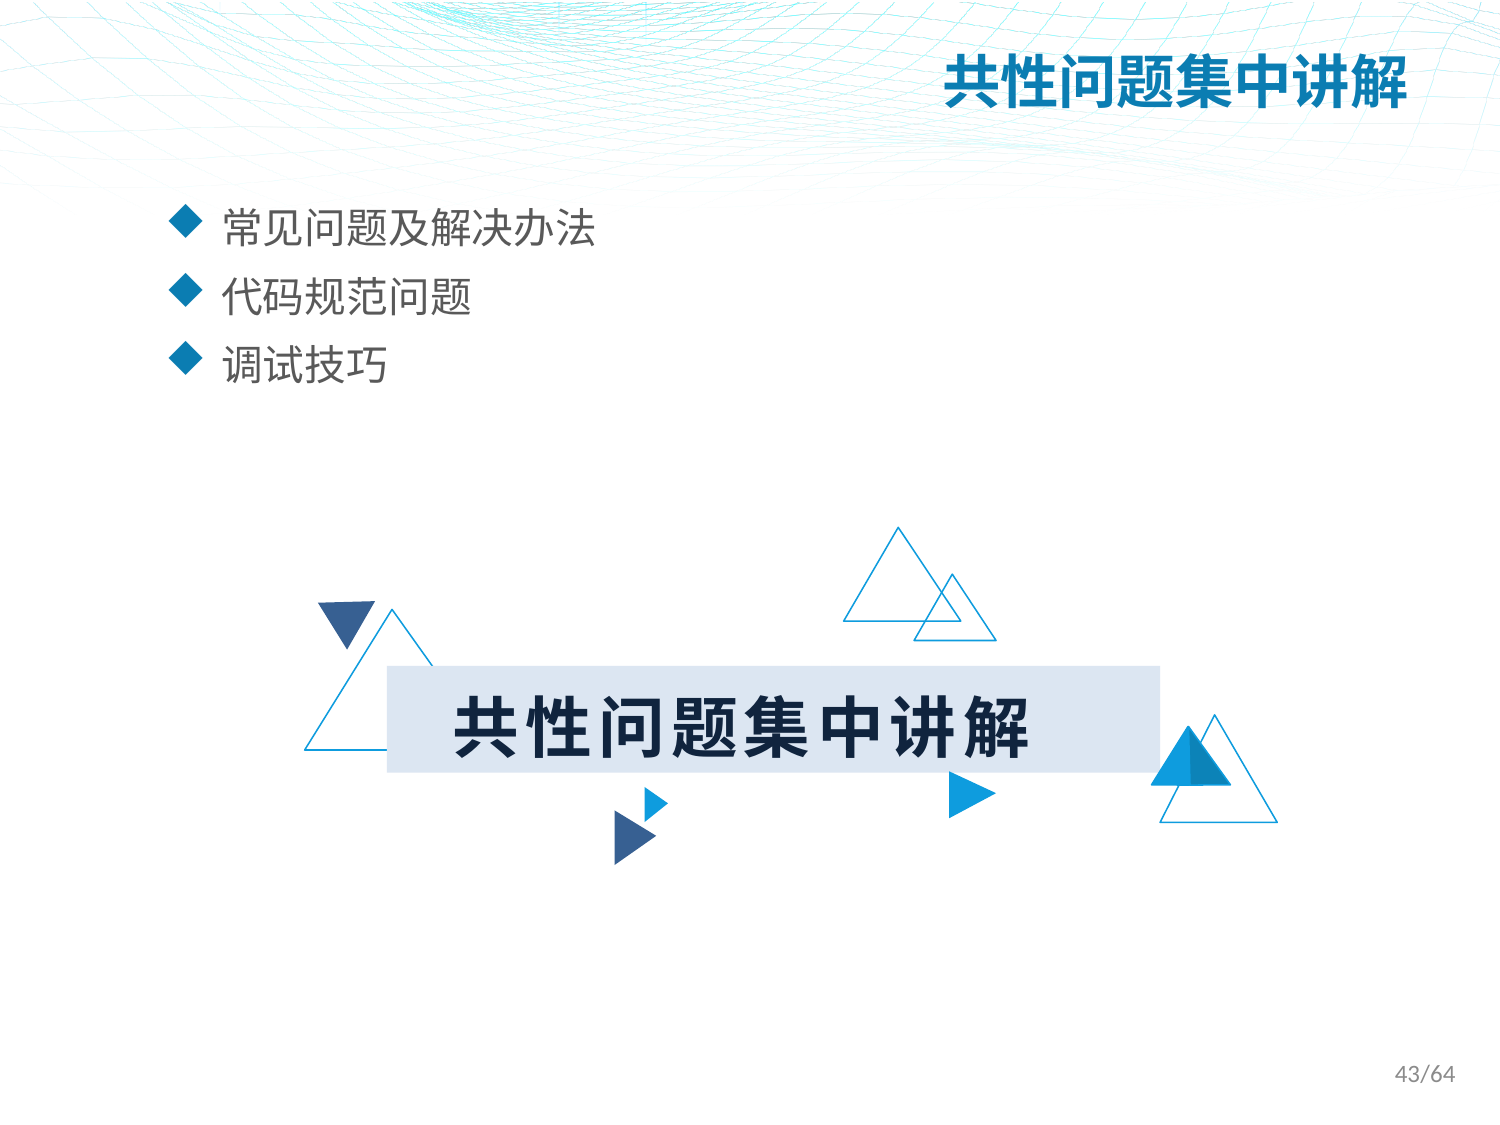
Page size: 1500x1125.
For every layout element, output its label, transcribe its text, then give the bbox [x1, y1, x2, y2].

list 常见问题及解决办法 代码规范问题 调试技巧 [150, 184, 1424, 894]
slide_number 43/64 [1120, 1042, 1471, 1103]
title 共性问题集中讲解 [150, 45, 1424, 114]
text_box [304, 527, 1278, 866]
picture [0, 2, 1500, 215]
